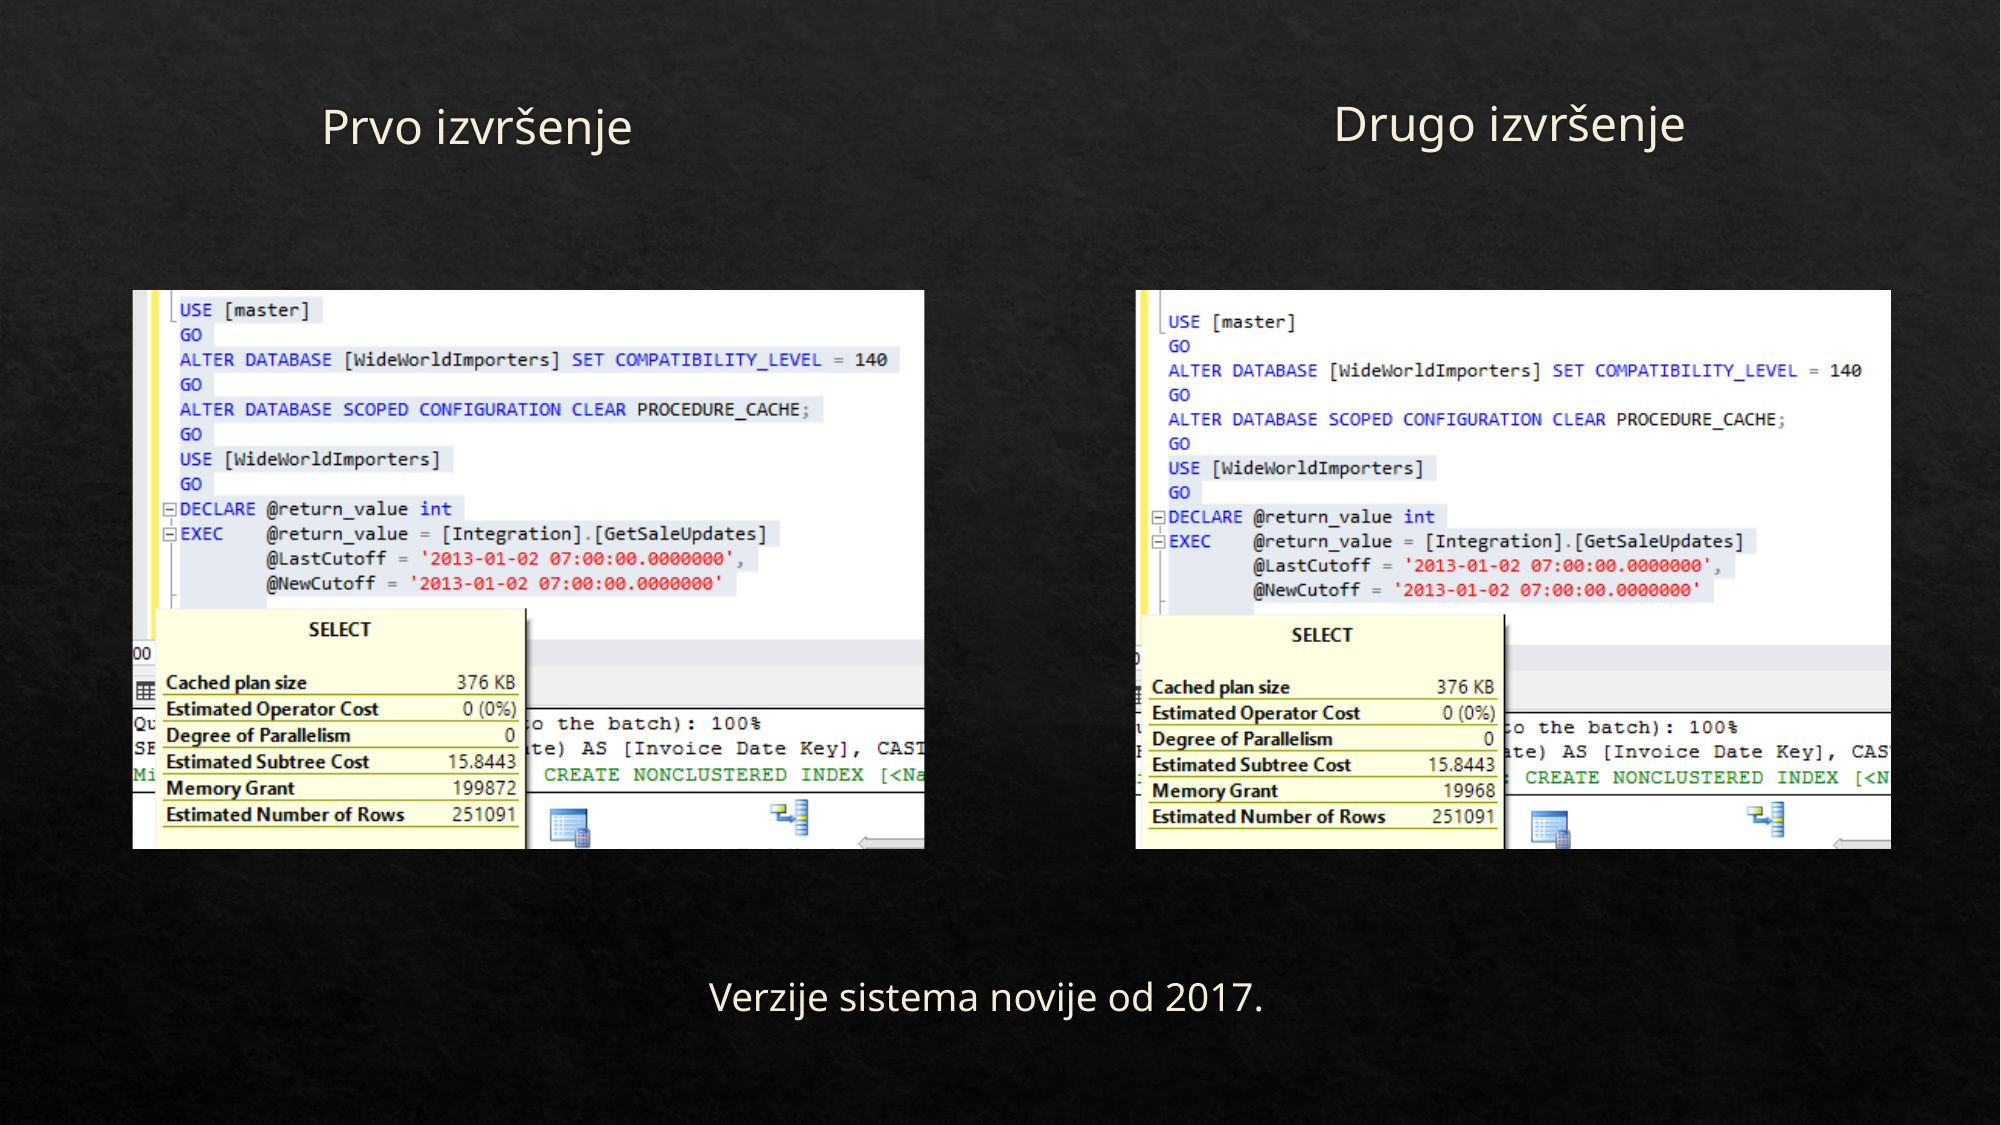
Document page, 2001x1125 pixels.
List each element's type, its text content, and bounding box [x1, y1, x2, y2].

text_box Verzije sistema novije od 2017. [688, 960, 1312, 1060]
text_box Drugo izvršenje [1312, 80, 1935, 180]
picture [1135, 290, 1892, 850]
picture [132, 290, 925, 850]
text_box Prvo izvršenje [300, 82, 923, 183]
